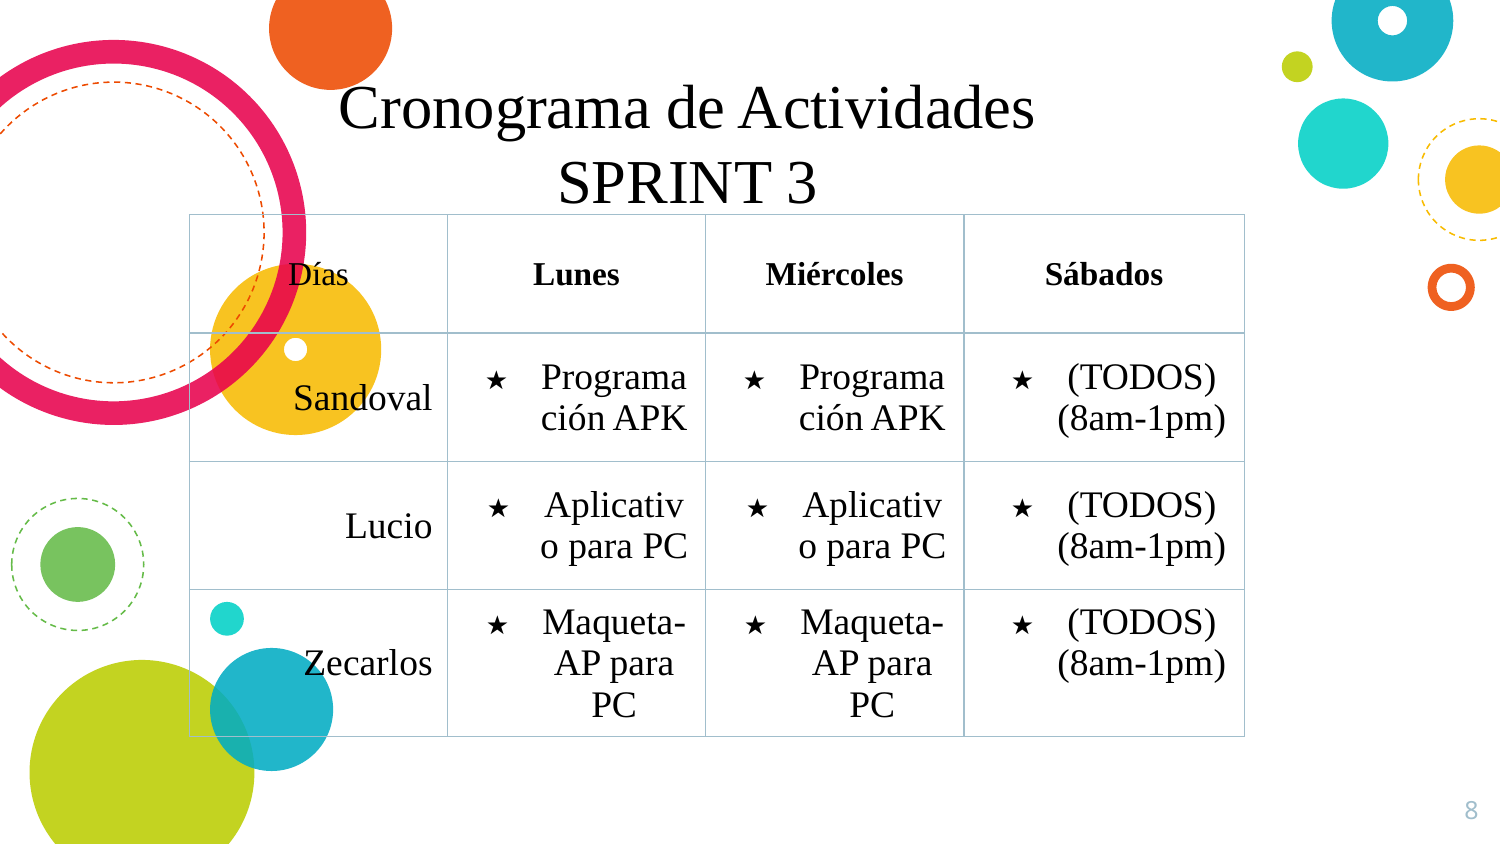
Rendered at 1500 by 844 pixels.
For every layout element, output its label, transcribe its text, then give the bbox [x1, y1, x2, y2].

table_header Miércoles [706, 226, 963, 332]
table_cell Maqueta- AP para PC [706, 590, 963, 736]
table_cell Lucio [190, 462, 447, 589]
table_cell Sandoval [190, 334, 447, 461]
table_cell Programación APK [448, 334, 705, 461]
table_cell Aplicativo para PC [706, 462, 963, 589]
table_header Lunes [448, 226, 705, 332]
table_cell (TODOS) (8am-1pm) [965, 462, 1244, 589]
table_cell (TODOS) (8am-1pm) [965, 590, 1244, 736]
table_cell (TODOS) (8am-1pm) [965, 334, 1244, 461]
slide_number ‹#› [1416, 779, 1494, 844]
title Cronograma de Actividades SPRINT 3 [255, 55, 1121, 226]
table_cell Aplicativo para PC [448, 462, 705, 589]
table_header Días [190, 215, 447, 332]
table_cell Programación APK [706, 334, 963, 461]
table_cell Zecarlos [190, 590, 447, 736]
table_header Sábados [965, 215, 1244, 332]
table_cell Maqueta- AP para PC [448, 590, 705, 736]
